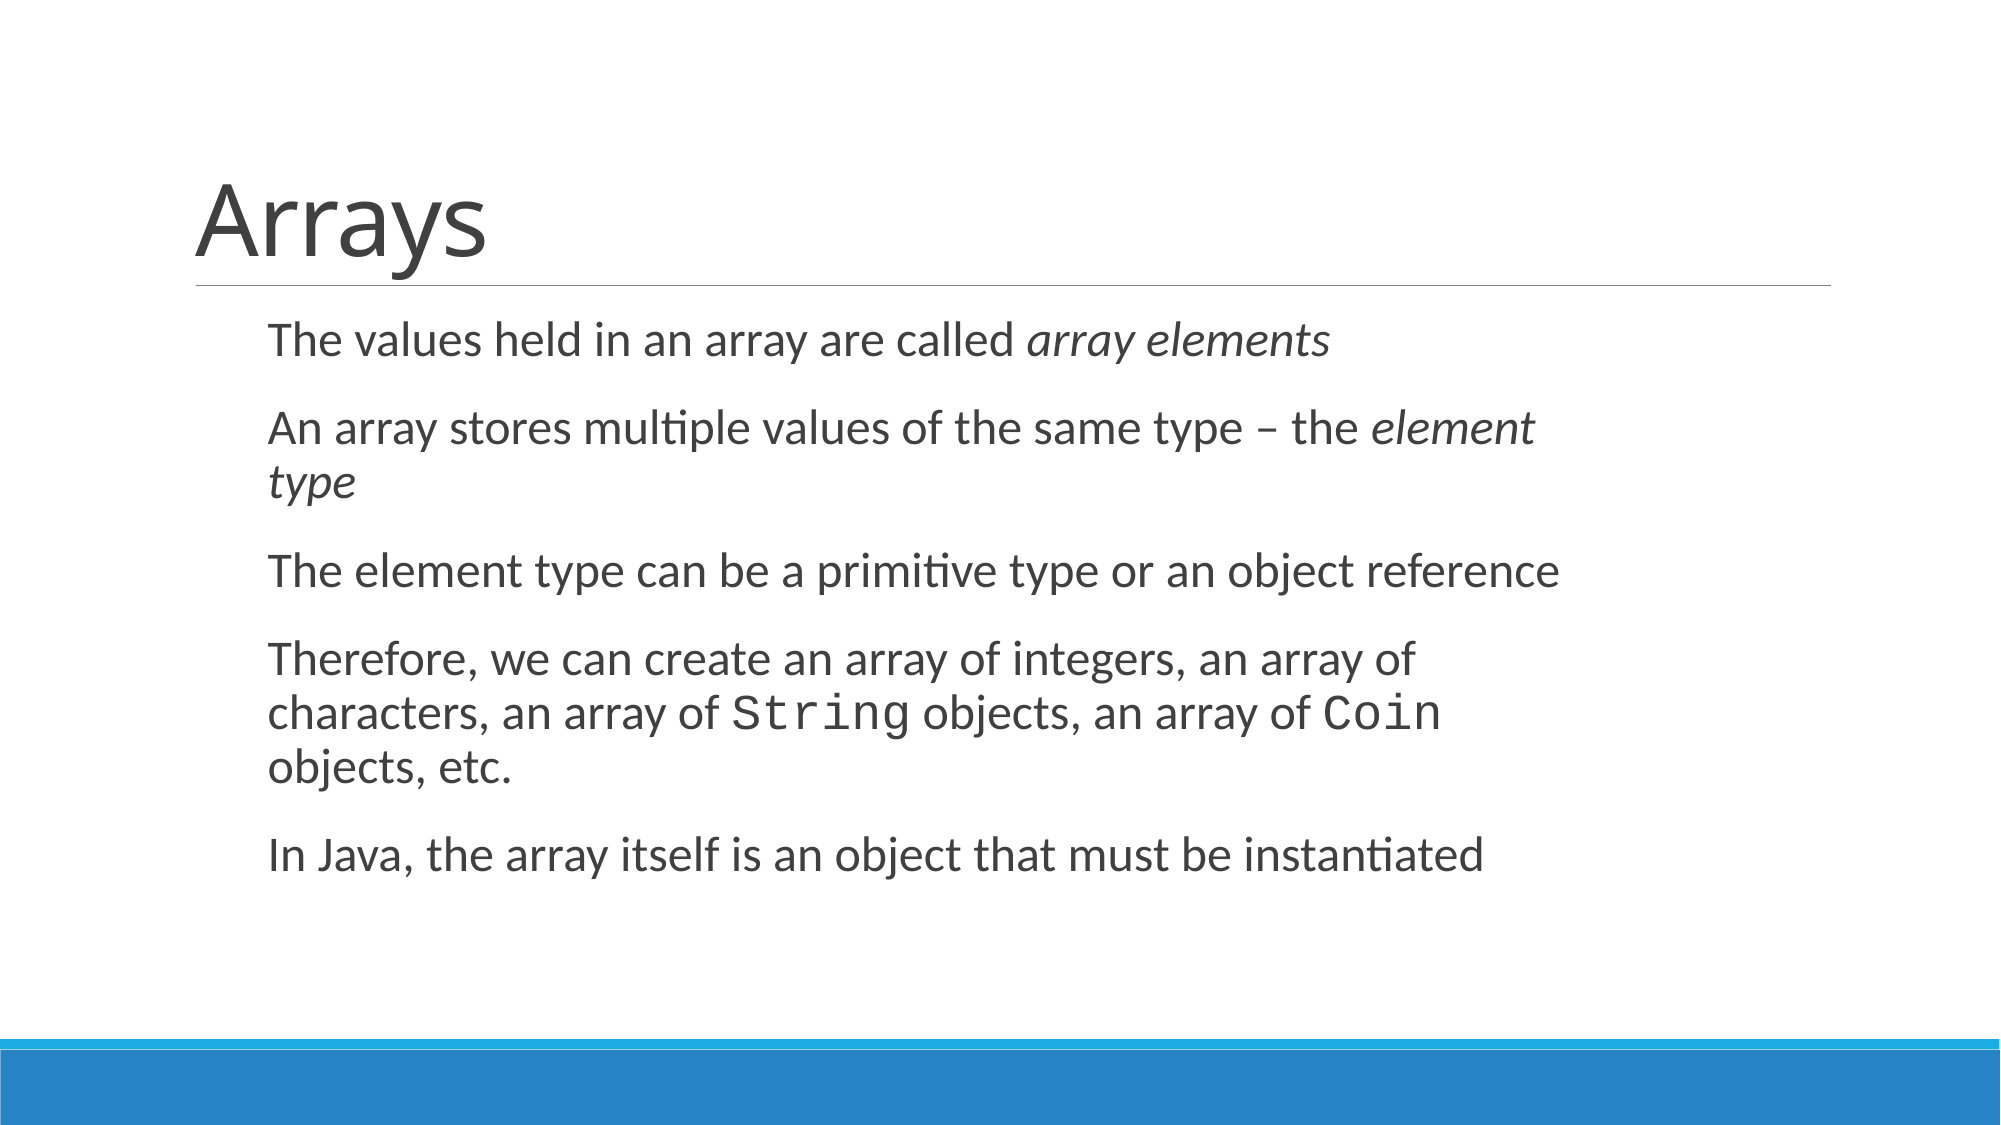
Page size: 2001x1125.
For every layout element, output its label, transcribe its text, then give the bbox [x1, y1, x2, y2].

title Arrays [180, 47, 1830, 285]
list The values held in an array are called array elements An array stores multiple values of the same type – the element type The element type can be a primitive type or an object reference Therefore, we can create an array of integers, an array of characters, an array of String objects, an array of Coin objects, etc. In Java, the array itself is an object that must be instantiated [237, 305, 1600, 1125]
